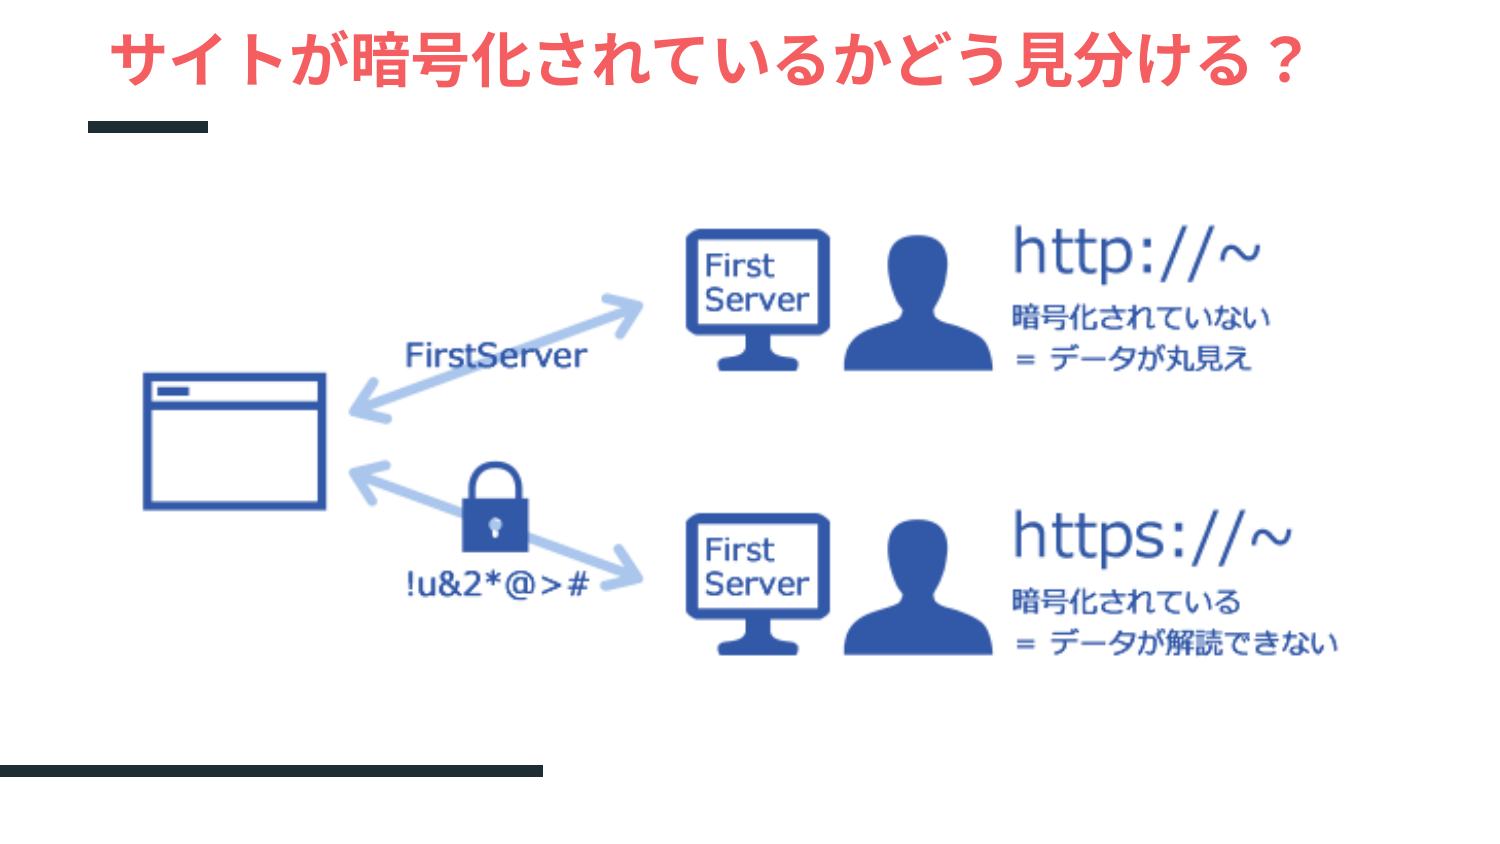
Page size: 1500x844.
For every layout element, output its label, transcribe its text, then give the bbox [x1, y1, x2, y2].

picture [22, 182, 1462, 697]
title サイトが暗号化されているかどう見分ける？ [97, 24, 1361, 107]
